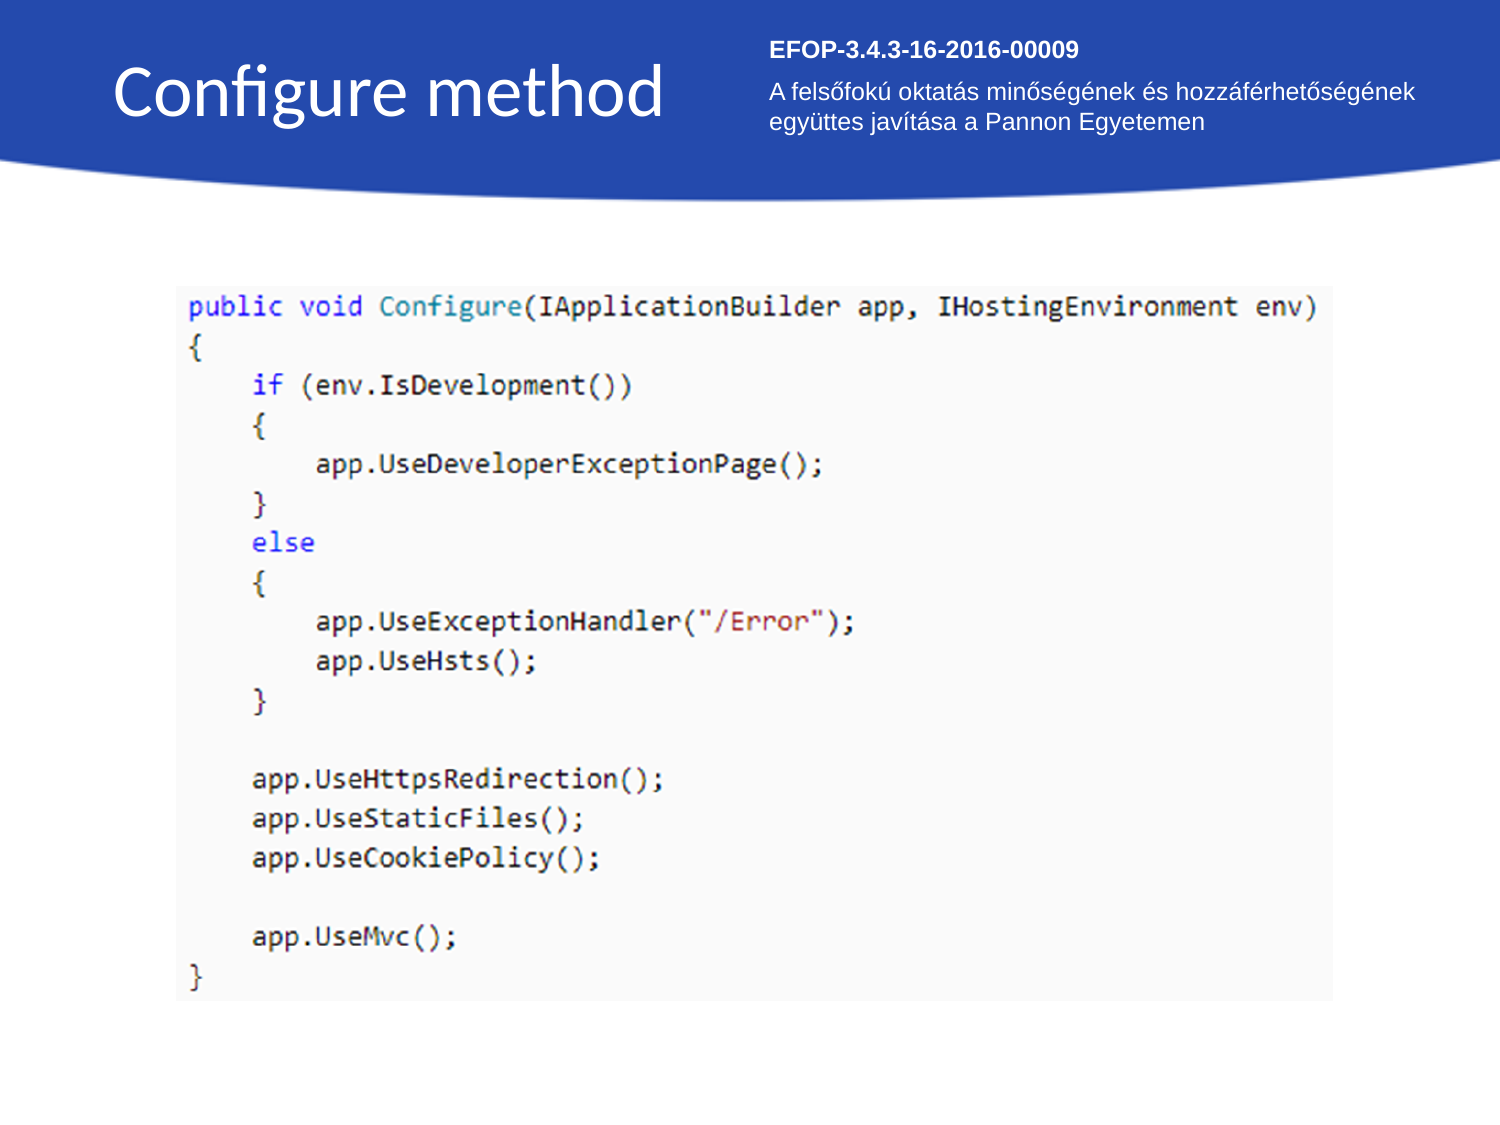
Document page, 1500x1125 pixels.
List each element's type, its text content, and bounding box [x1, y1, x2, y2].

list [176, 286, 1333, 1001]
picture [0, 0, 1500, 1125]
text_box EFOP-3.4.3-16-2016-00009 A felsőfokú oktatás minőségének és hozzáférhetőségének együttes javítása a Pannon Egyetemen [754, 25, 1465, 143]
text_box Configure method [41, 0, 739, 173]
